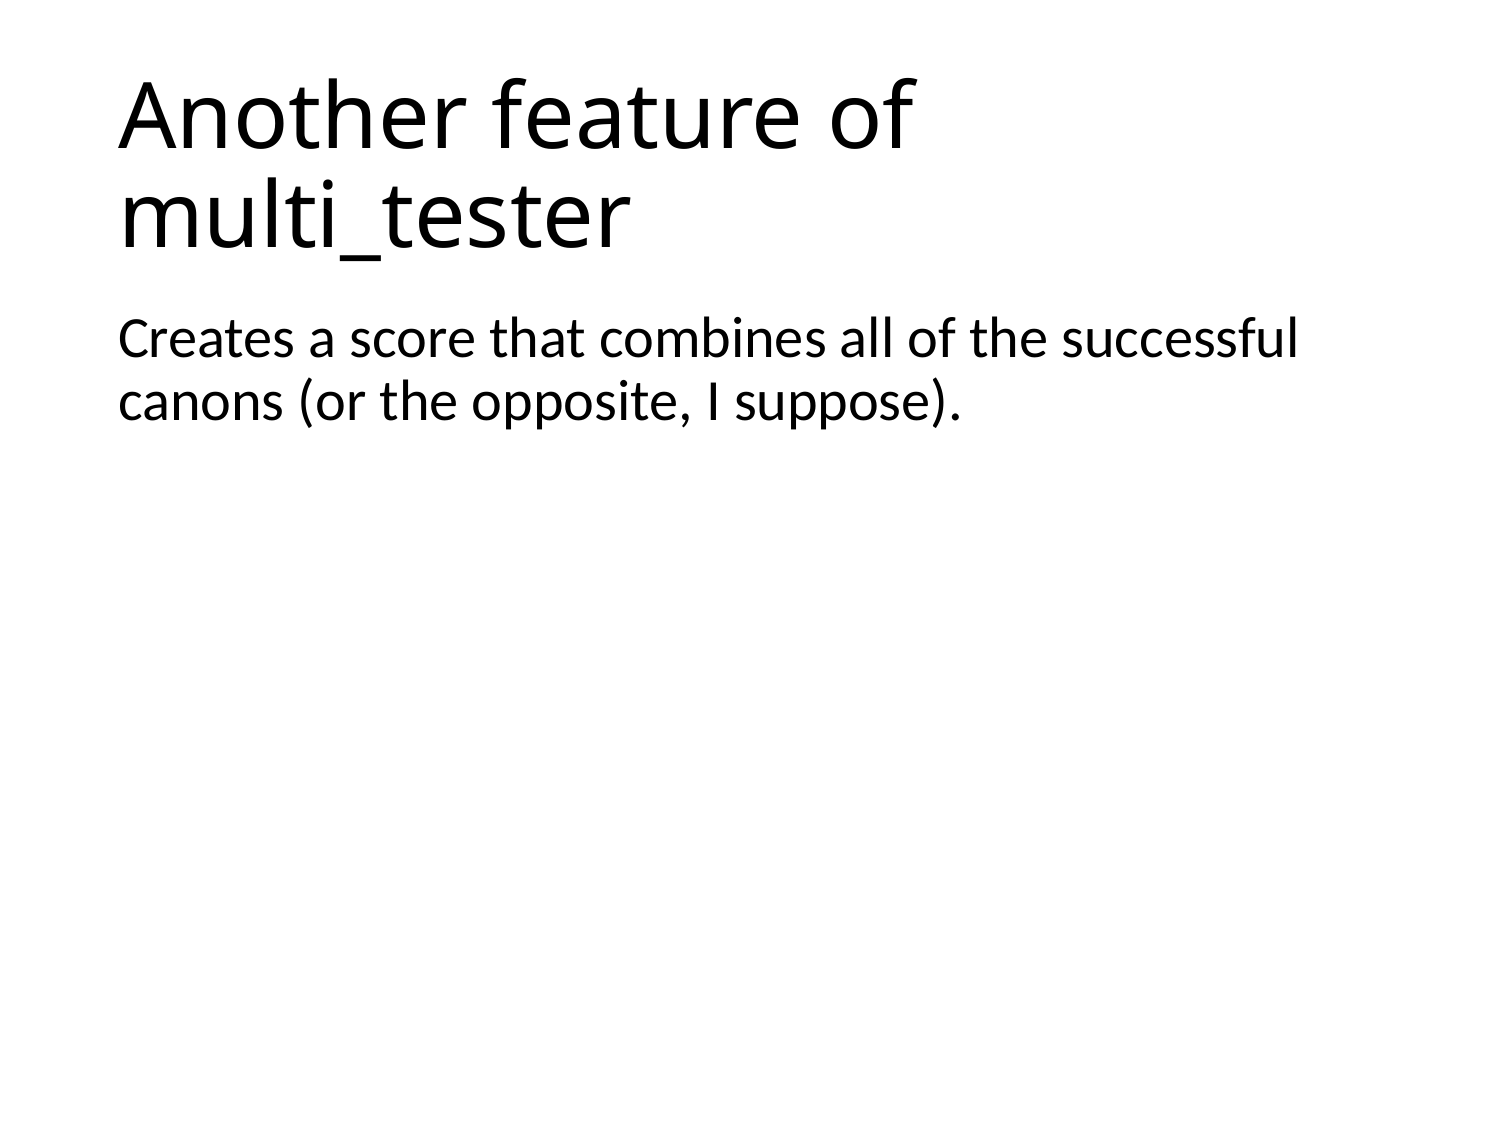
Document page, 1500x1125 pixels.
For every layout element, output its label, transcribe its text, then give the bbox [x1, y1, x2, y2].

list Creates a score that combines all of the successful canons (or the opposite, I suppose). [103, 299, 1397, 1014]
title Another feature of multi_tester [103, 59, 1397, 278]
